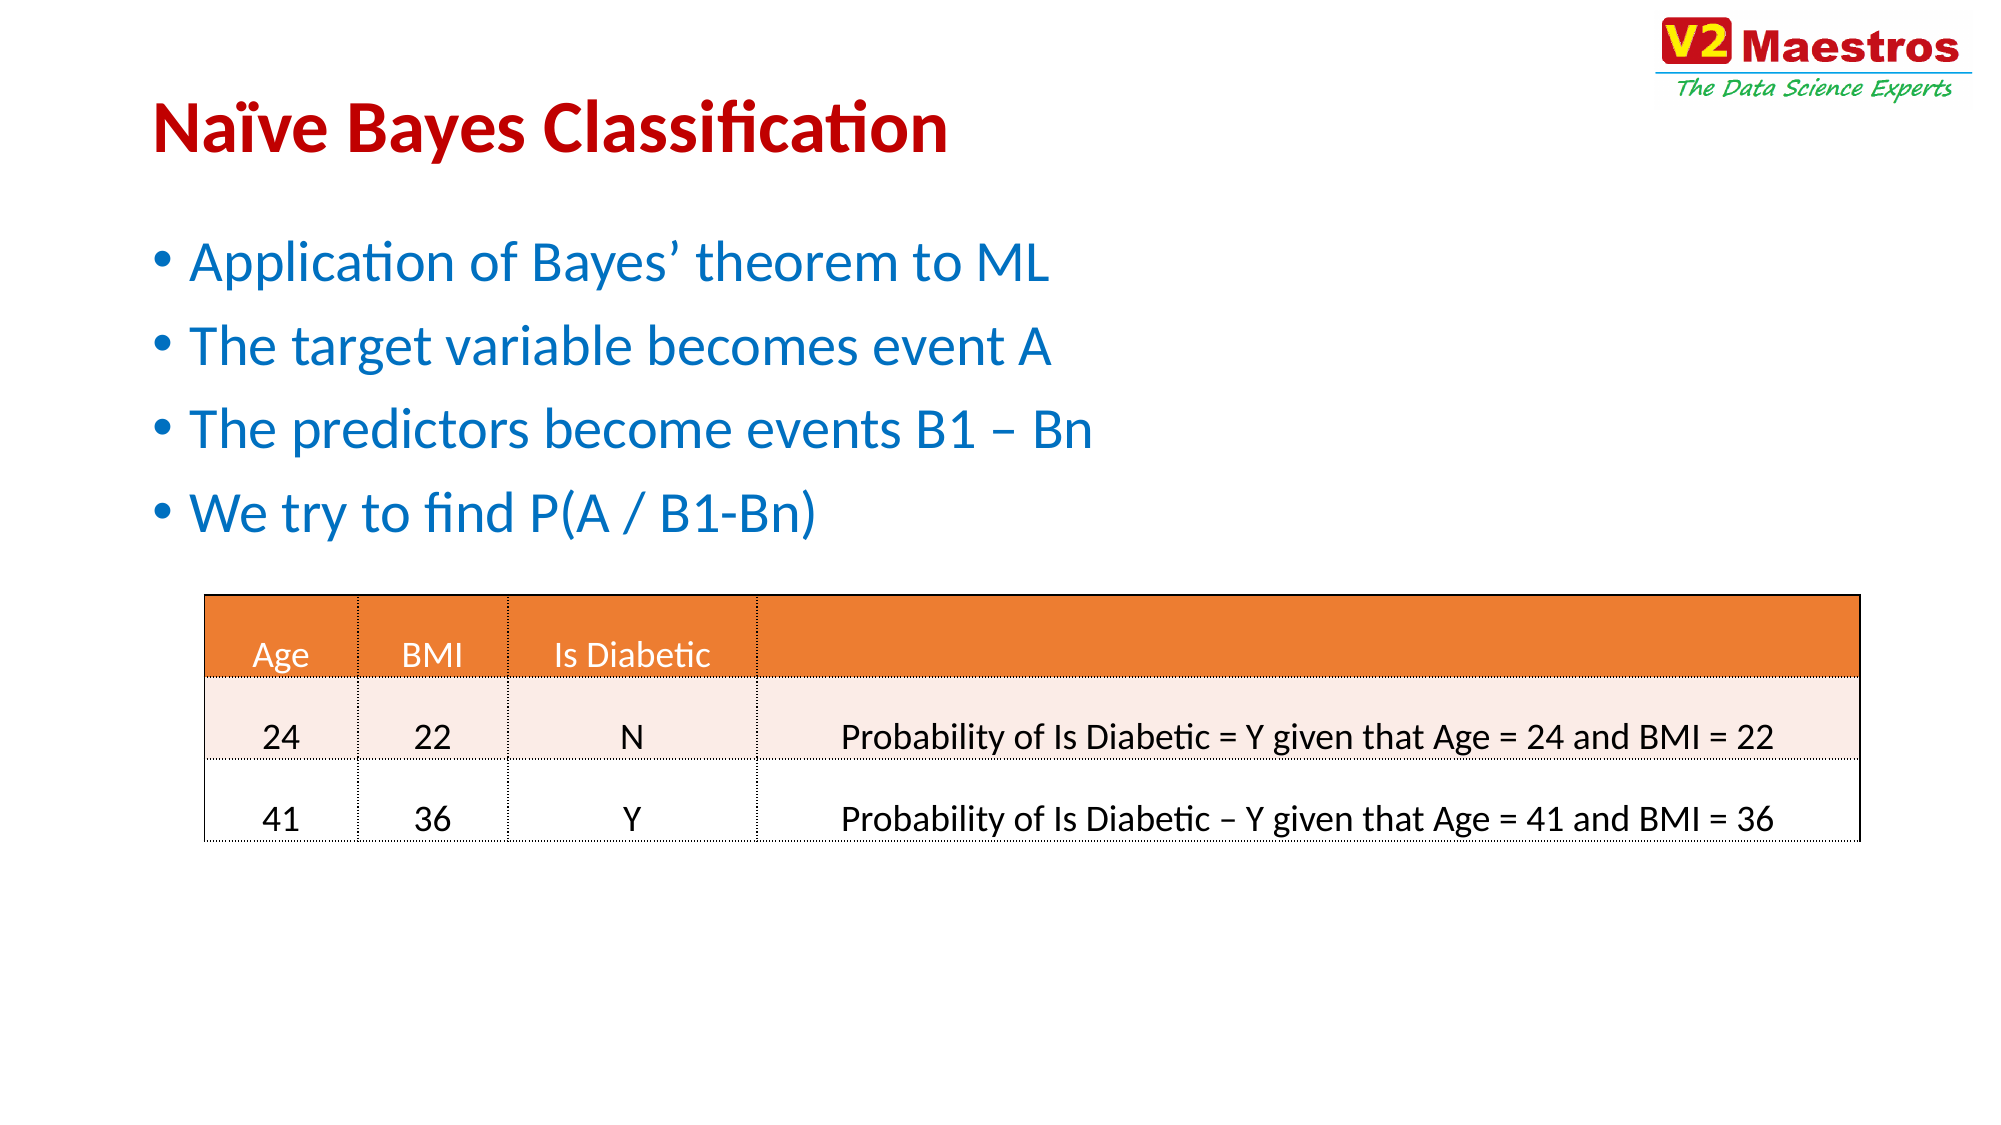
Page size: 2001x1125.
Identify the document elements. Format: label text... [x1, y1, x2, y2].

table_cell 24 [205, 677, 358, 759]
table_header Is Diabetic [508, 596, 757, 677]
table_cell Y [508, 759, 757, 841]
table_cell 36 [358, 759, 508, 841]
title Naïve Bayes Classification [137, 59, 1863, 196]
table_cell Probability of Is Diabetic = Y given that Age = 24 and BMI = 22 [757, 677, 1859, 759]
table_header Age [205, 596, 358, 677]
picture [1863, 74, 1973, 110]
picture [1654, 10, 1973, 71]
list Application of Bayes’ theorem to ML The target variable becomes event A The predictors become events B1 – Bn We try to find P(A / B1-Bn) [137, 223, 1863, 1014]
table_header [757, 596, 1859, 677]
table_cell 41 [205, 759, 358, 841]
table_header BMI [358, 596, 508, 677]
table_cell Probability of Is Diabetic – Y given that Age = 41 and BMI = 36 [757, 759, 1859, 841]
table_cell N [508, 677, 757, 759]
table_cell 22 [358, 677, 508, 759]
